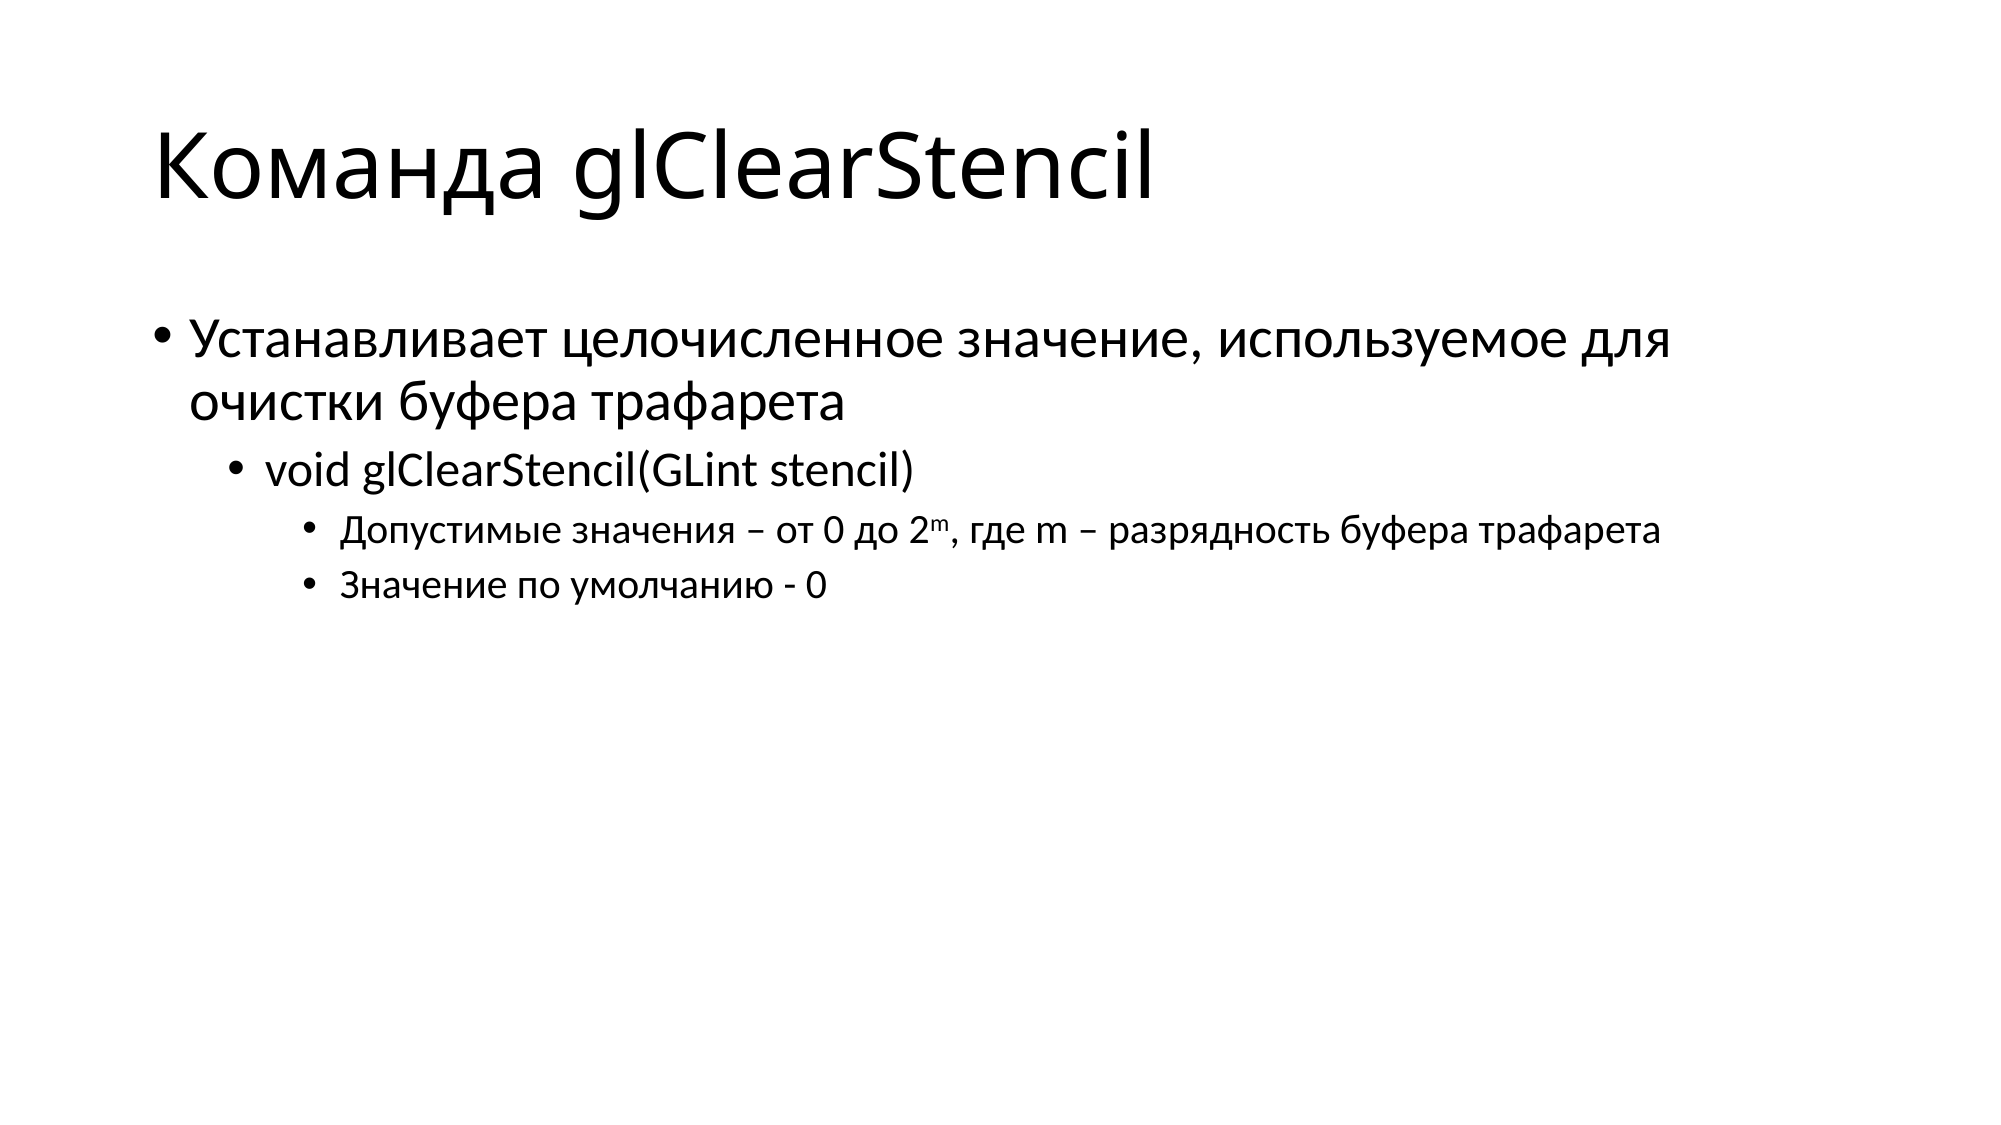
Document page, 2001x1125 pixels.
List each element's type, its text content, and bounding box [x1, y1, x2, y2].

list Устанавливает целочисленное значение, используемое для очистки буфера трафарета void glClearStencil(GLint stencil) Допустимые значения – от 0 до 2m, где m – разрядность буфера трафарета Значение по умолчанию - 0 [137, 299, 1863, 1014]
title Команда glClearStencil [137, 59, 1863, 278]
